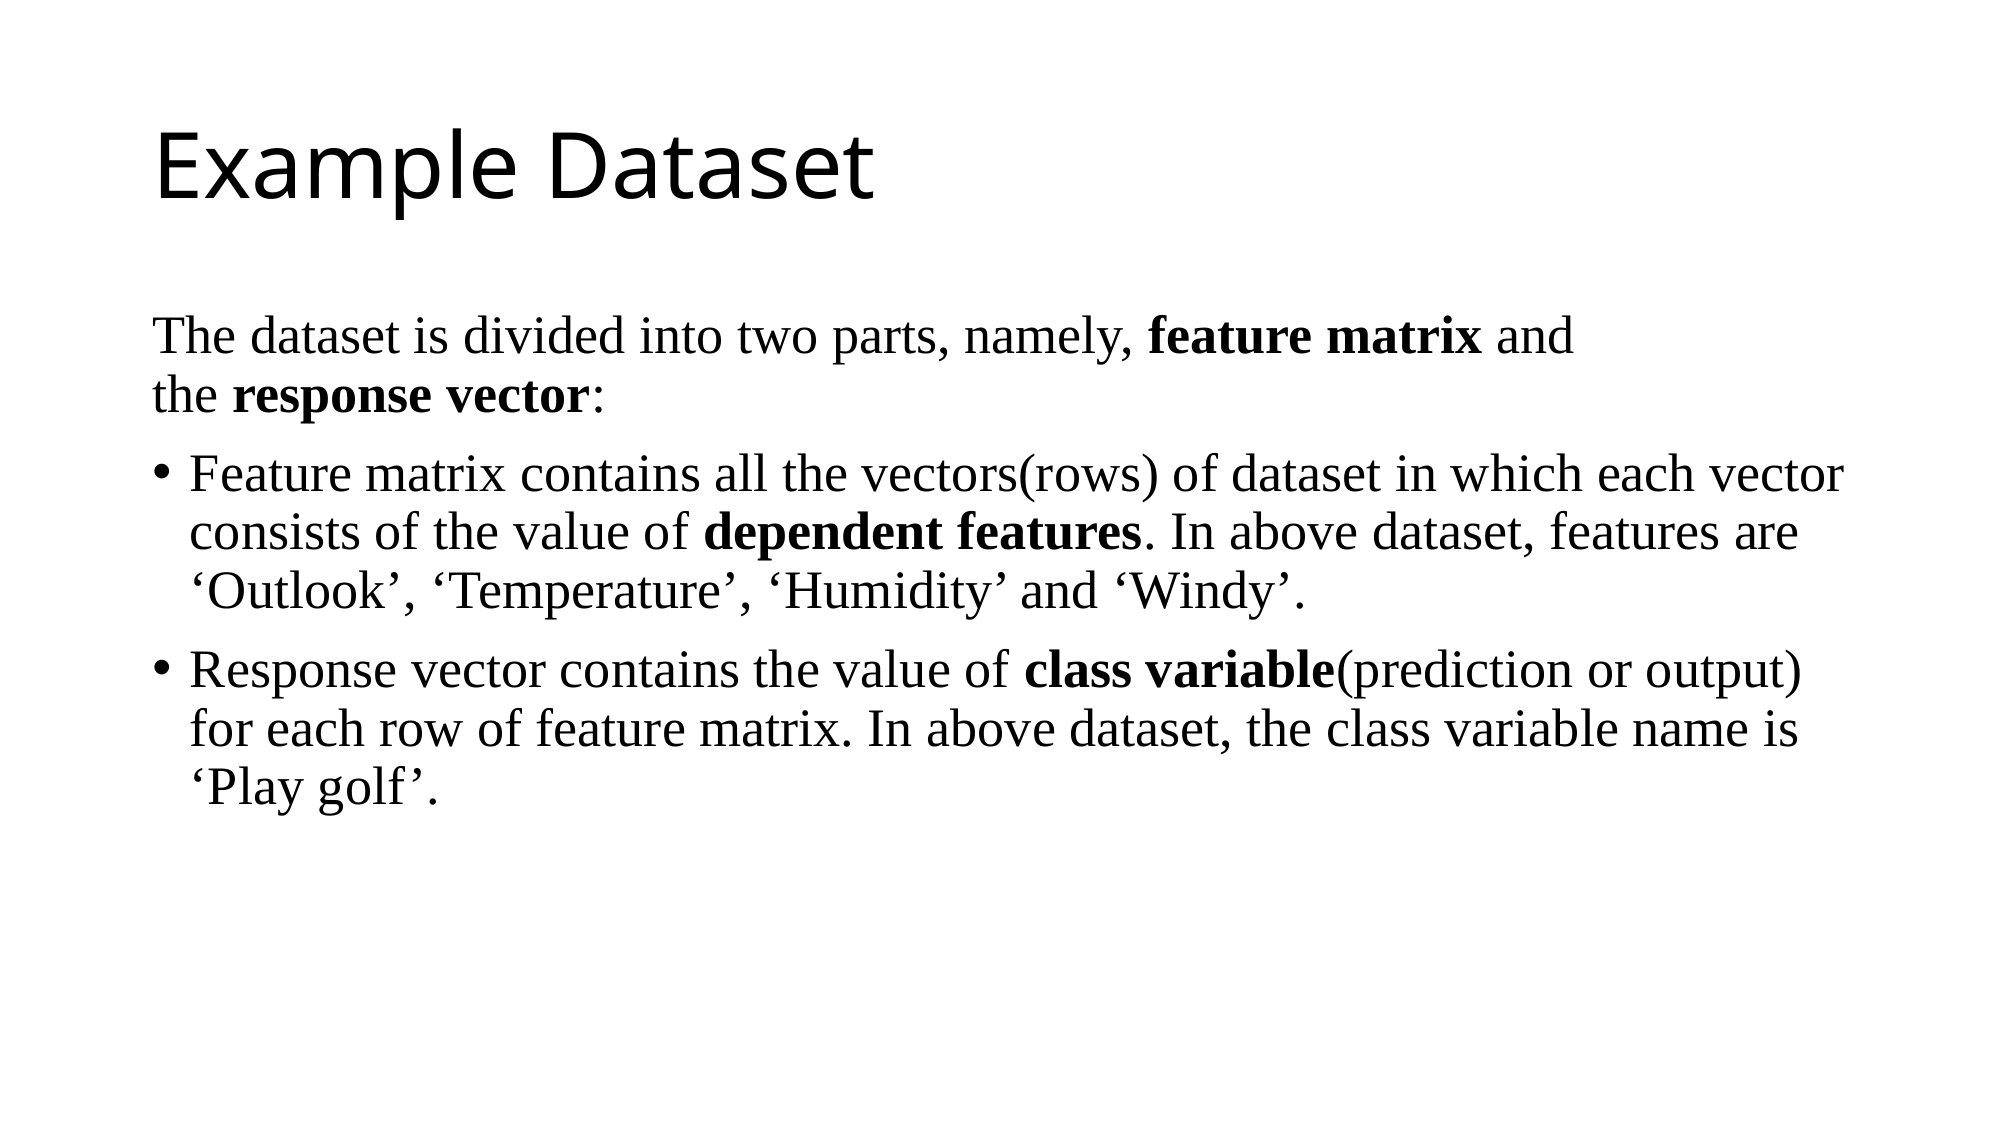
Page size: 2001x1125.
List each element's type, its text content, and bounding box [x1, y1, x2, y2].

title Example Dataset [137, 59, 1863, 278]
list The dataset is divided into two parts, namely, feature matrix and the response vector: Feature matrix contains all the vectors(rows) of dataset in which each vector consists of the value of dependent features. In above dataset, features are ‘Outlook’, ‘Temperature’, ‘Humidity’ and ‘Windy’. Response vector contains the value of class variable(prediction or output) for each row of feature matrix. In above dataset, the class variable name is ‘Play golf’. [137, 299, 1863, 1014]
